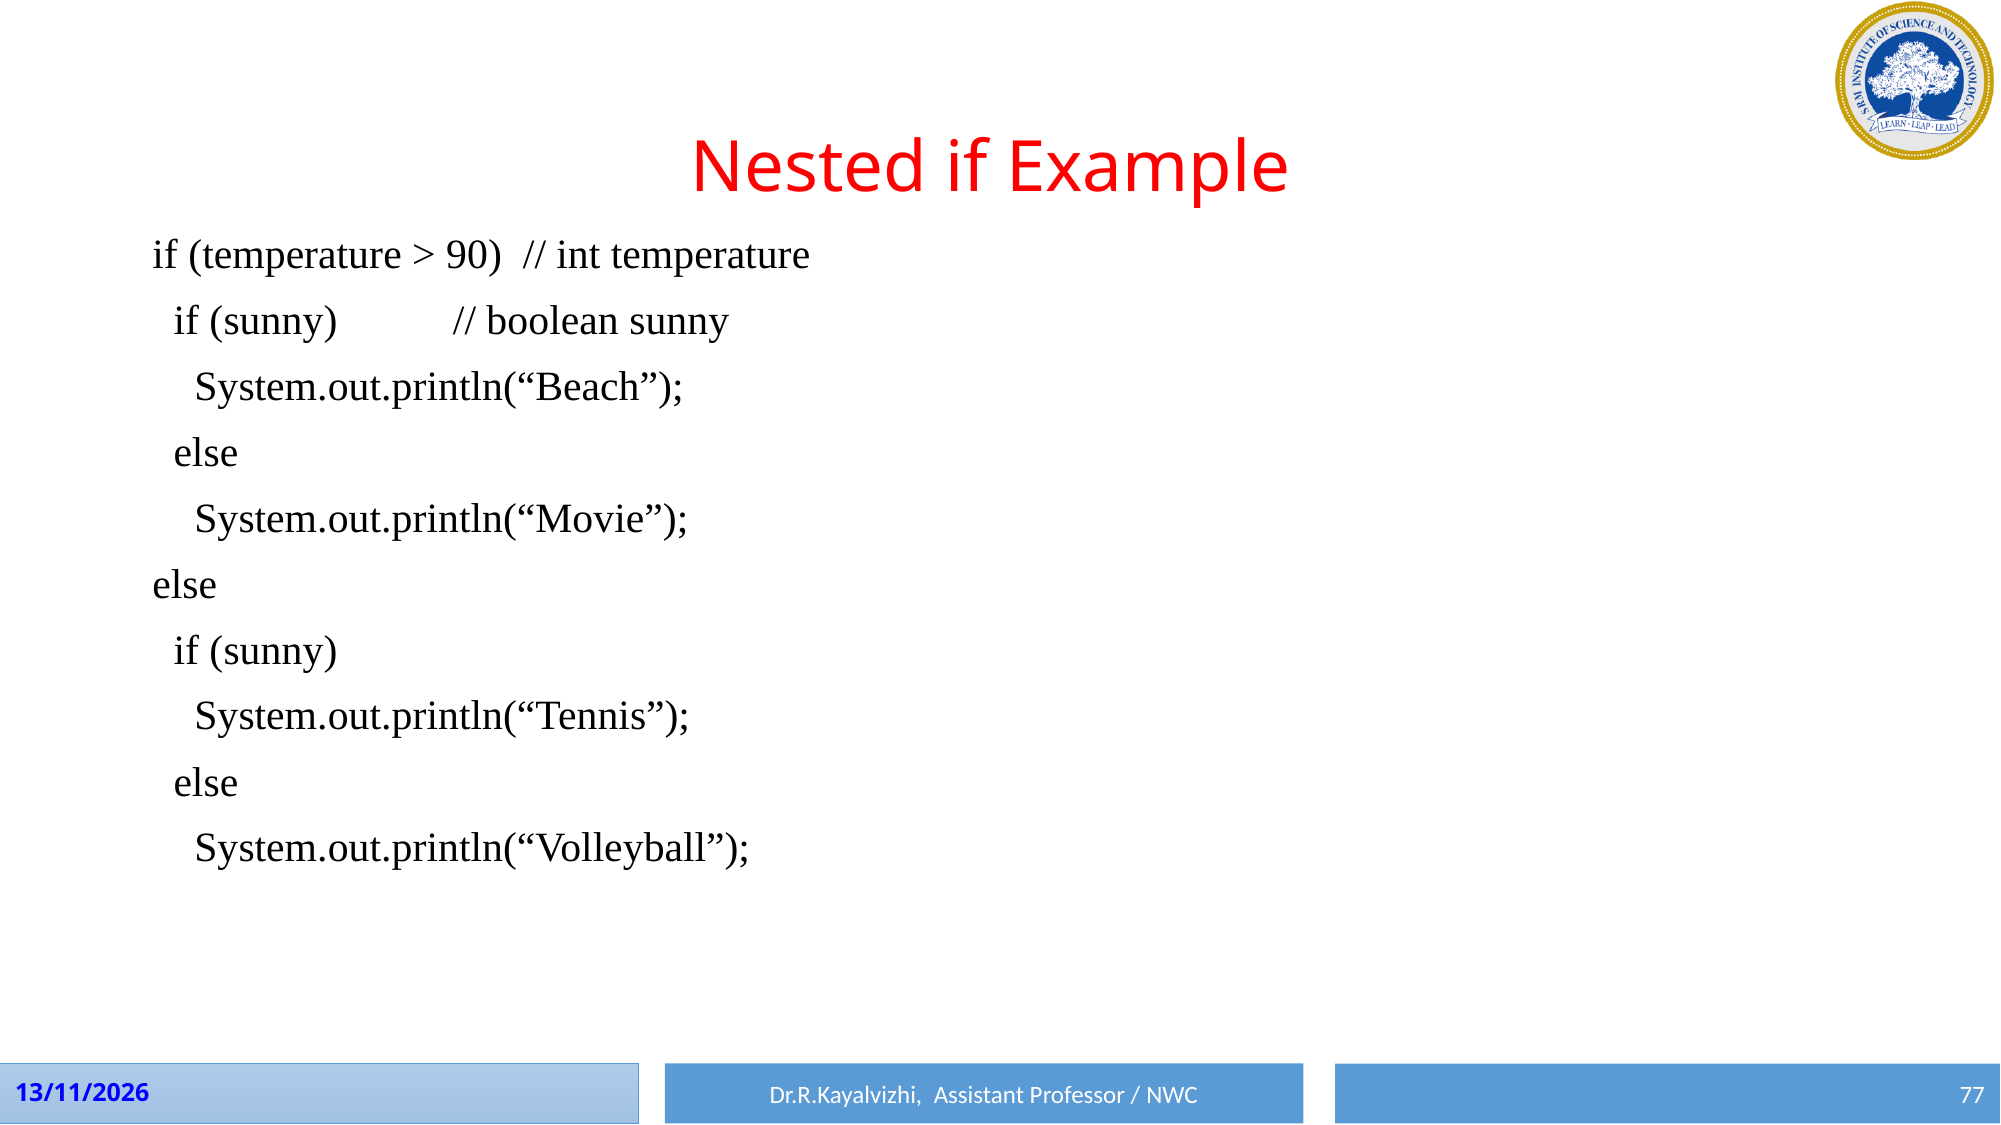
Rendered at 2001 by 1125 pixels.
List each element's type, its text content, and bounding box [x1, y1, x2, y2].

list if (temperature > 90) // int temperature if (sunny) // boolean sunny System.out.println(“Beach”); else System.out.println(“Movie”); else if (sunny) System.out.println(“Tennis”); else System.out.println(“Volleyball”); [137, 225, 1863, 939]
text_box 10-08-2023 [0, 1063, 639, 1124]
slide_number 77 [1335, 1063, 2000, 1124]
title Nested if Example [137, 59, 1863, 225]
picture [1835, 1, 1994, 160]
text_box Dr.R.Kayalvizhi, Assistant Professor / NWC [664, 1063, 1304, 1124]
